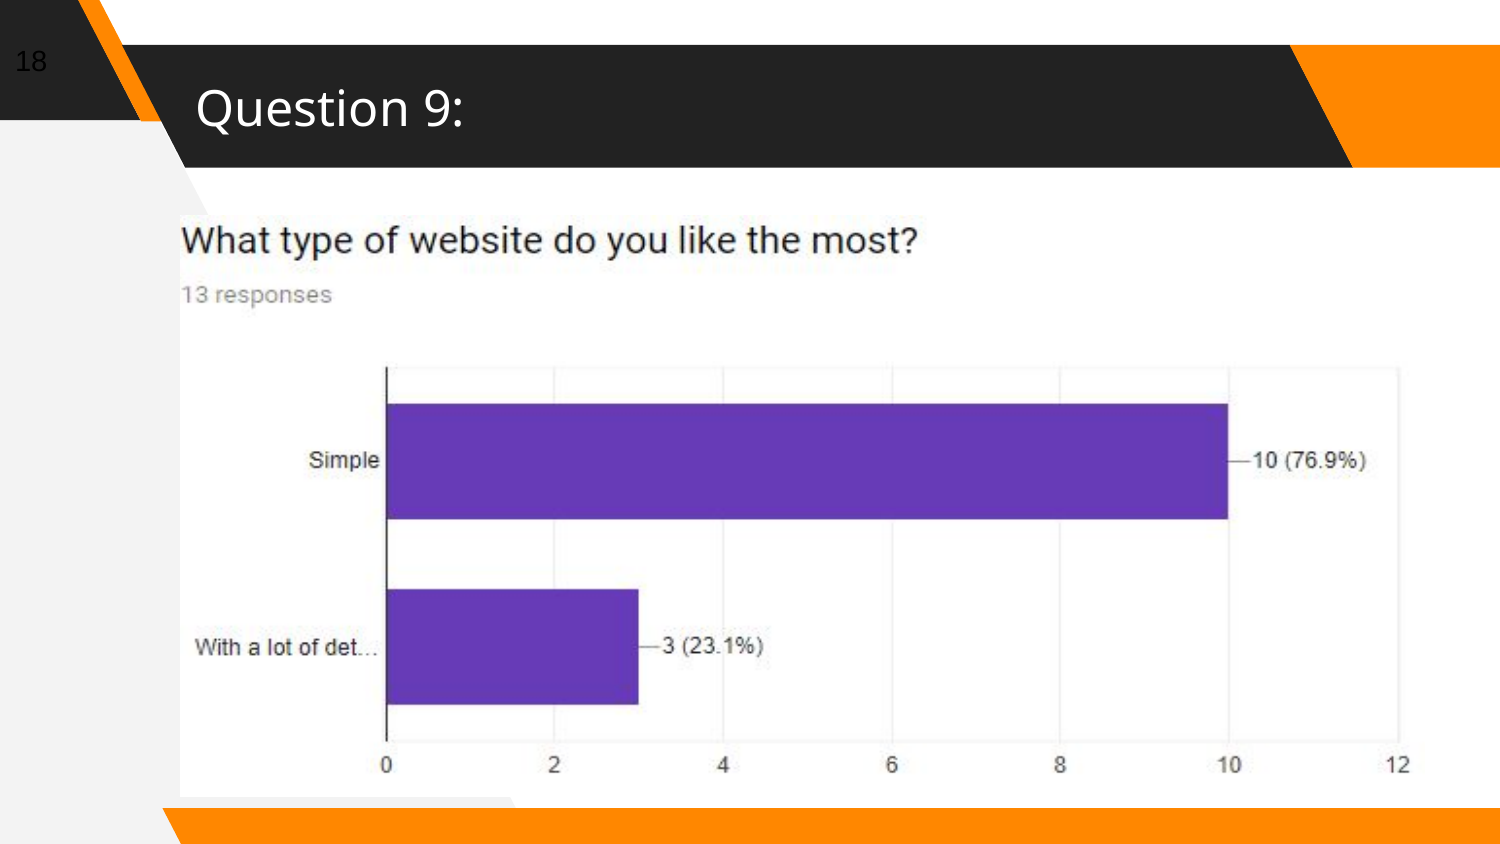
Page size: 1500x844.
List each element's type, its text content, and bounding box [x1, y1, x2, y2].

title Question 9: [180, 44, 1424, 168]
slide_number 18 [0, 0, 98, 121]
picture [180, 214, 1426, 797]
